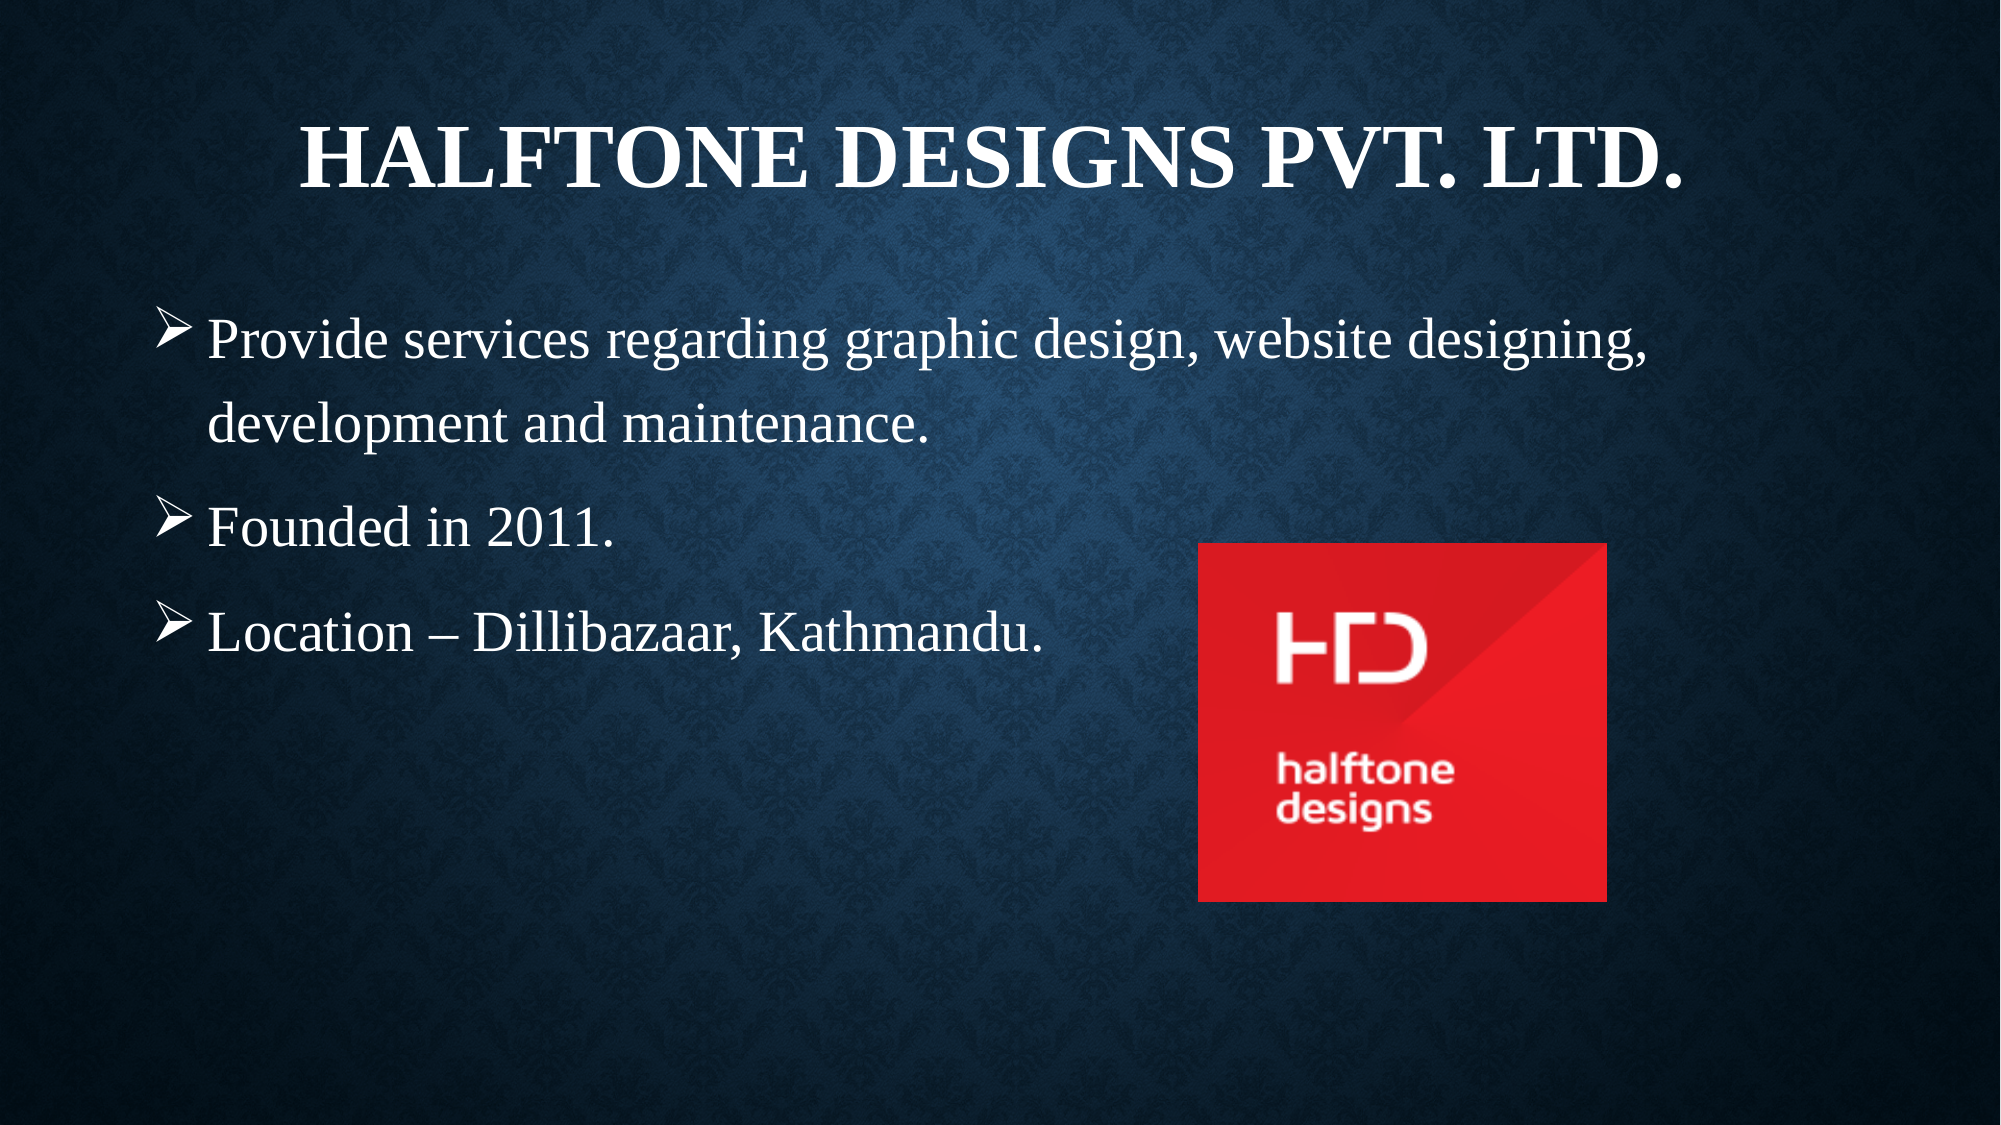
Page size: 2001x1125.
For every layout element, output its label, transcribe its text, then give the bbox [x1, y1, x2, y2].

subtitle Provide services regarding graphic design, website designing, development and maintenance. Founded in 2011. Location – Dillibazaar, Kathmandu. [136, 278, 1880, 1046]
title Halftone designs pvt. Ltd. [270, 83, 1717, 215]
picture [1197, 543, 1608, 903]
